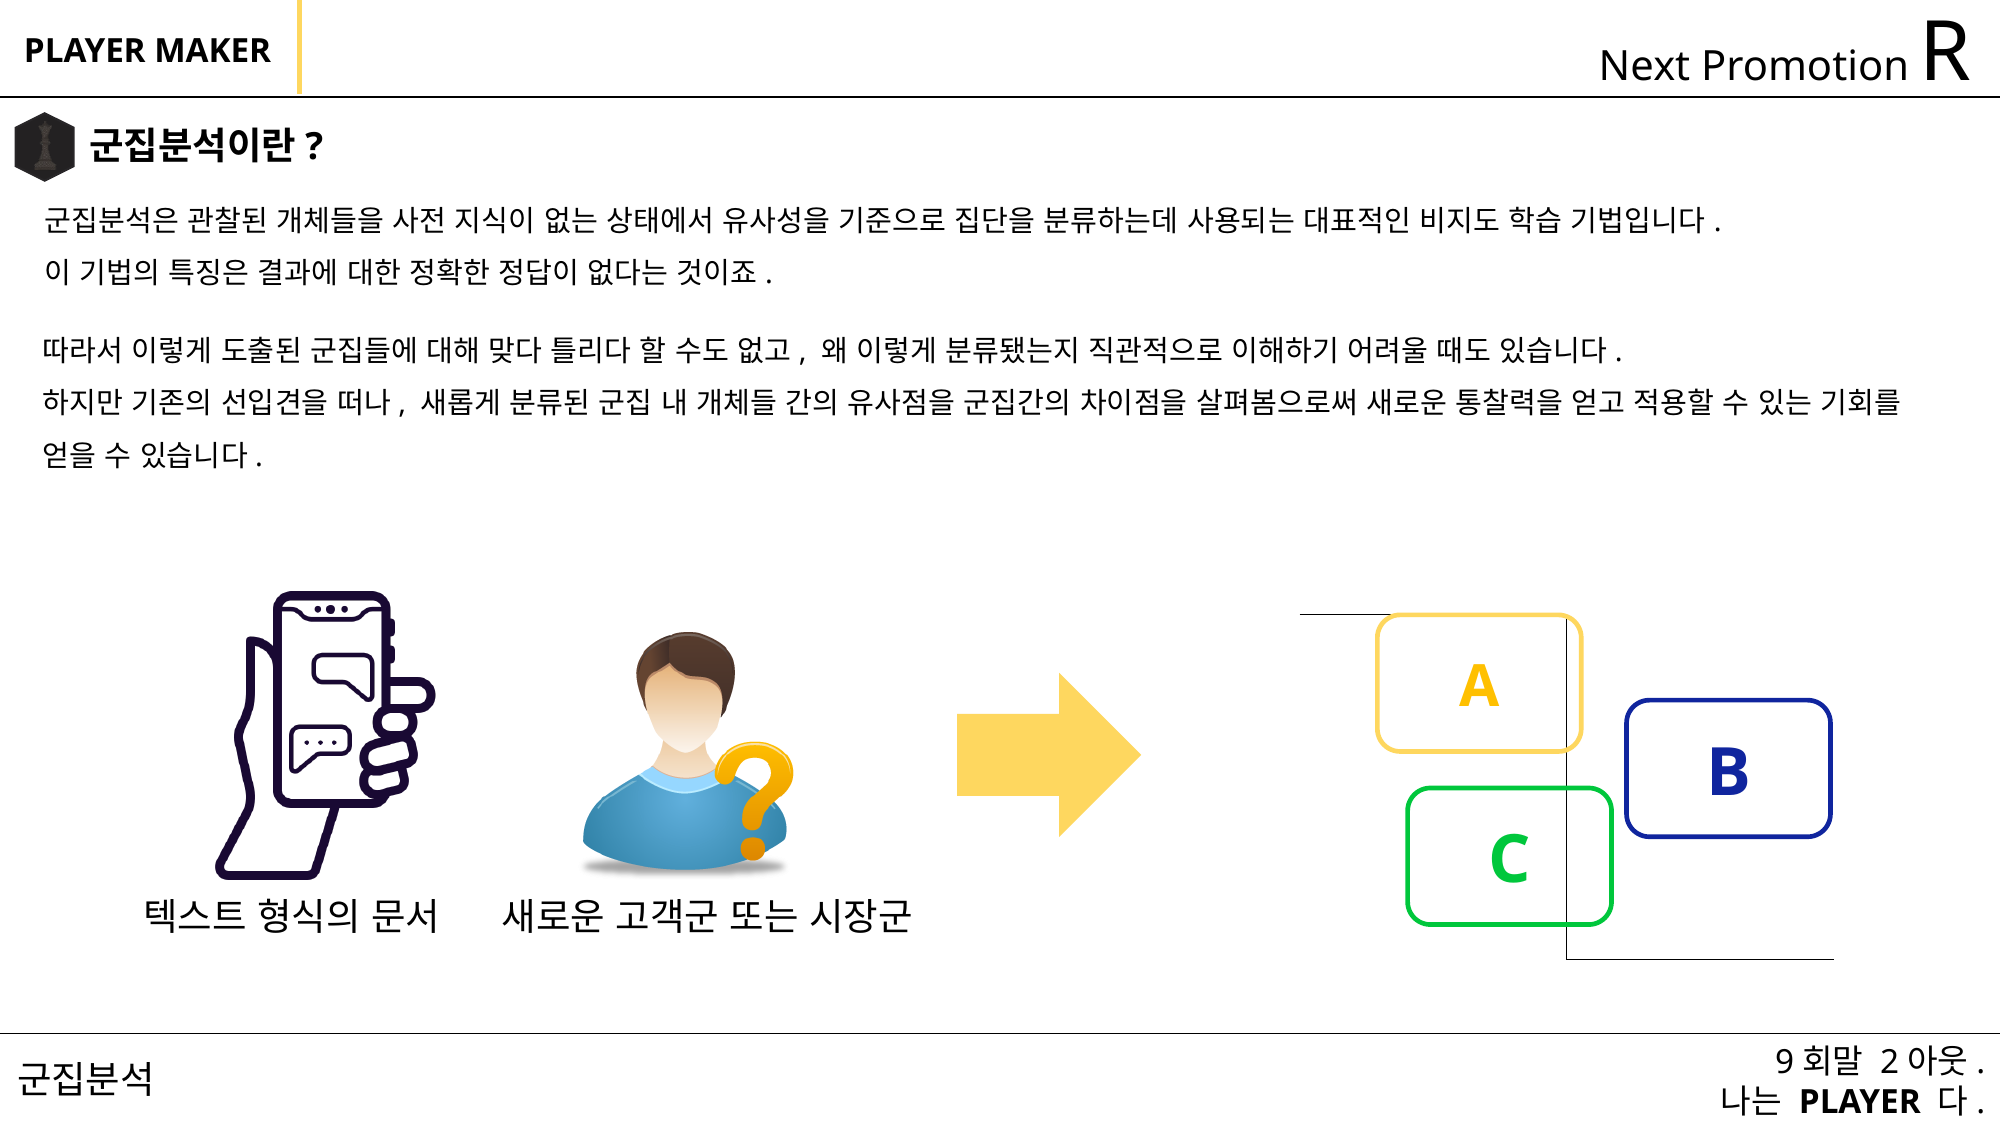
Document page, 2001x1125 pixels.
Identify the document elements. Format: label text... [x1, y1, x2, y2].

text_box PLAYER MAKER [302, 21, 311, 77]
text_box 군집분석이란? [80, 114, 339, 175]
text_box PLAYER MAKER [0, 21, 297, 77]
text_box 9회말 2아웃. 나는 PLAYER 다. [1273, 1034, 2000, 1125]
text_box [9, 109, 80, 181]
text_box 군집분석 [2, 1048, 170, 1109]
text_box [1299, 614, 1834, 960]
picture [187, 591, 476, 880]
text_box [956, 670, 1143, 840]
text_box Next Promotion R [1432, 98, 1987, 105]
picture [560, 630, 810, 880]
text_box Next Promotion R [1432, 0, 1987, 96]
text_box 새로운 고객군 또는 시장군 [487, 885, 939, 946]
text_box 텍스트 형식의 문서 [128, 885, 456, 946]
text_box 군집분석은 관찰된 개체들을 사전 지식이 없는 상태에서 유사성을 기준으로 집단을 분류하는데 사용되는 대표적인 비지도 학습 기법입니다. 이 기법의 특징은 결과에 대한 정확한 정답이 없다는 것이죠. [29, 177, 2000, 297]
text_box 따라서 이렇게 도출된 군집들에 대해 맞다 틀리다 할 수도 없고, 왜 이렇게 분류됐는지 직관적으로 이해하기 어려울 때도 있습니다. 하지만 기존의 선입견을 떠나, 새롭게 분류된 군집 내 개체들 간의 유사점을 군집간의 차이점을 살펴봄으로써 새로운 통찰력을 얻고 적용할 수 있는 기회를 얻을 수 있습니다. [27, 307, 1957, 480]
